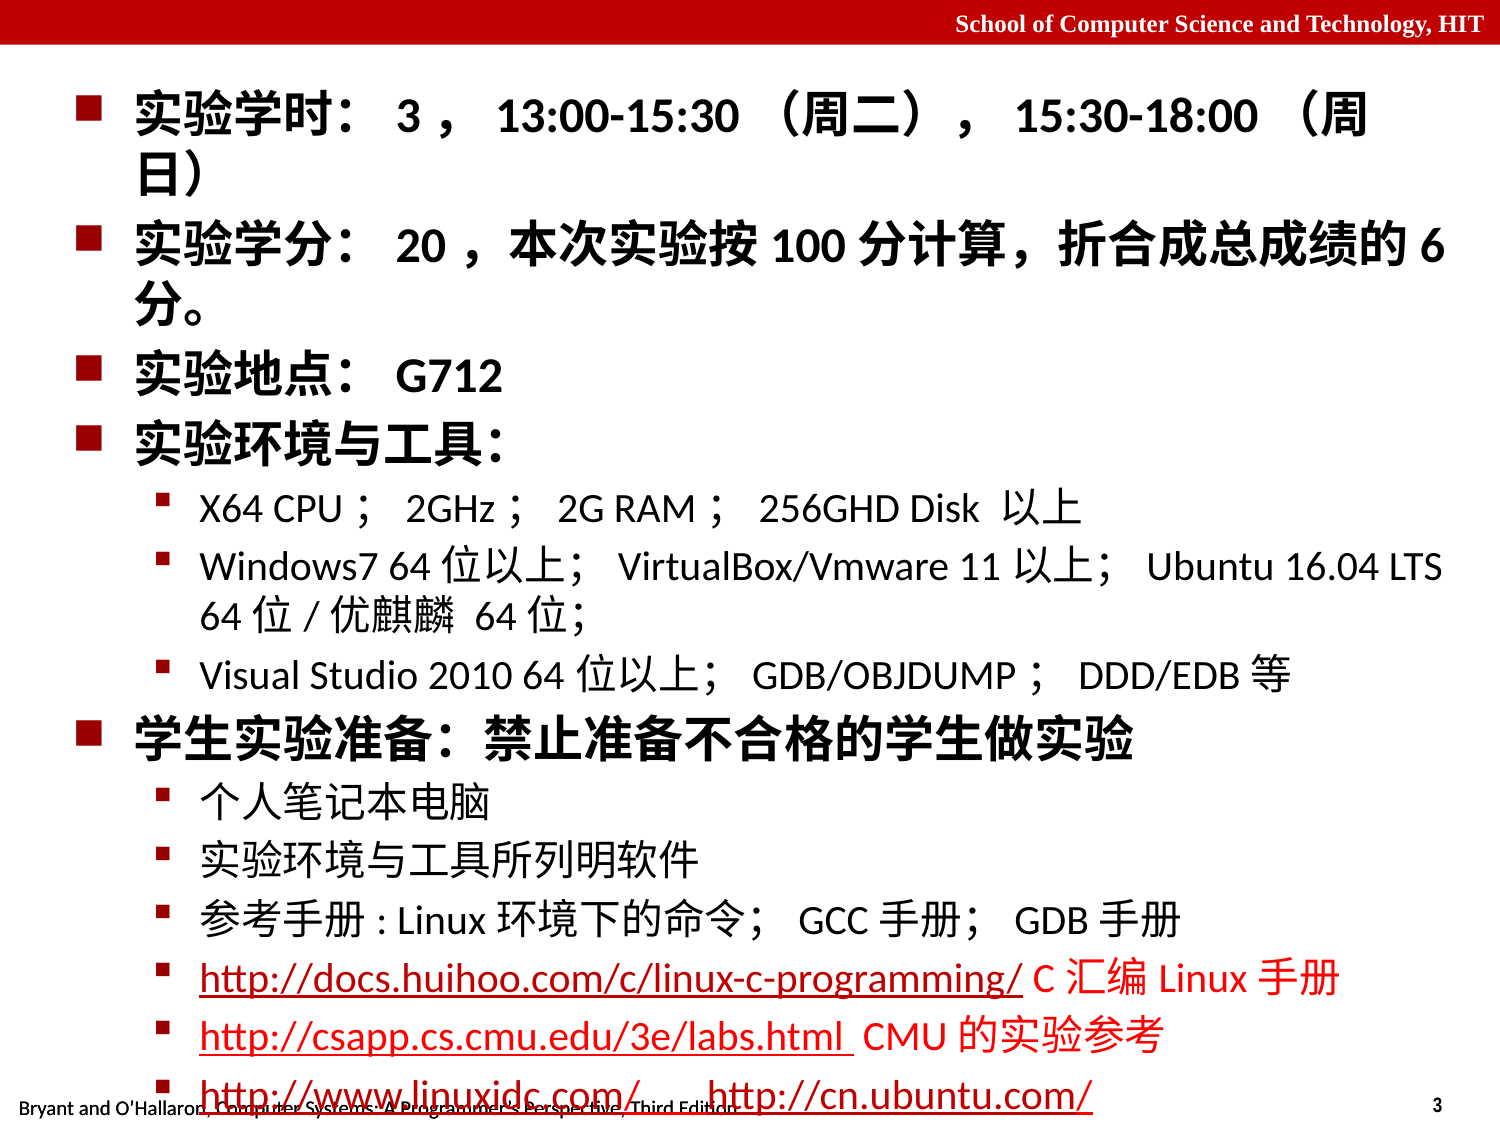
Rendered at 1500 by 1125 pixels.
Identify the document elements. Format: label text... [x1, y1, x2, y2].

list 实验学时：3，13:00-15:30（周二），15:30-18:00（周日） 实验学分：20，本次实验按100分计算，折合成总成绩的6分。 实验地点：G712 实验环境与工具： X64 CPU；2GHz；2G RAM；256GHD Disk 以上 Windows7 64位以上；VirtualBox/Vmware 11以上；Ubuntu 16.04 LTS 64位/优麒麟 64位； Visual Studio 2010 64位以上；GDB/OBJDUMP；DDD/EDB等 学生实验准备：禁止准备不合格的学生做实验 个人笔记本电脑 实验环境与工具所列明软件 参考手册: Linux环境下的命令；GCC手册；GDB手册 http://docs.huihoo.com/c/linux-c-programming/ C汇编Linux手册 http://csapp.cs.cmu.edu/3e/labs.html CMU的实验参考 http://www.linuxidc.com/ http://cn.ubuntu.com/ http://forum.ubuntu.org.cn/ [62, 74, 1473, 1113]
